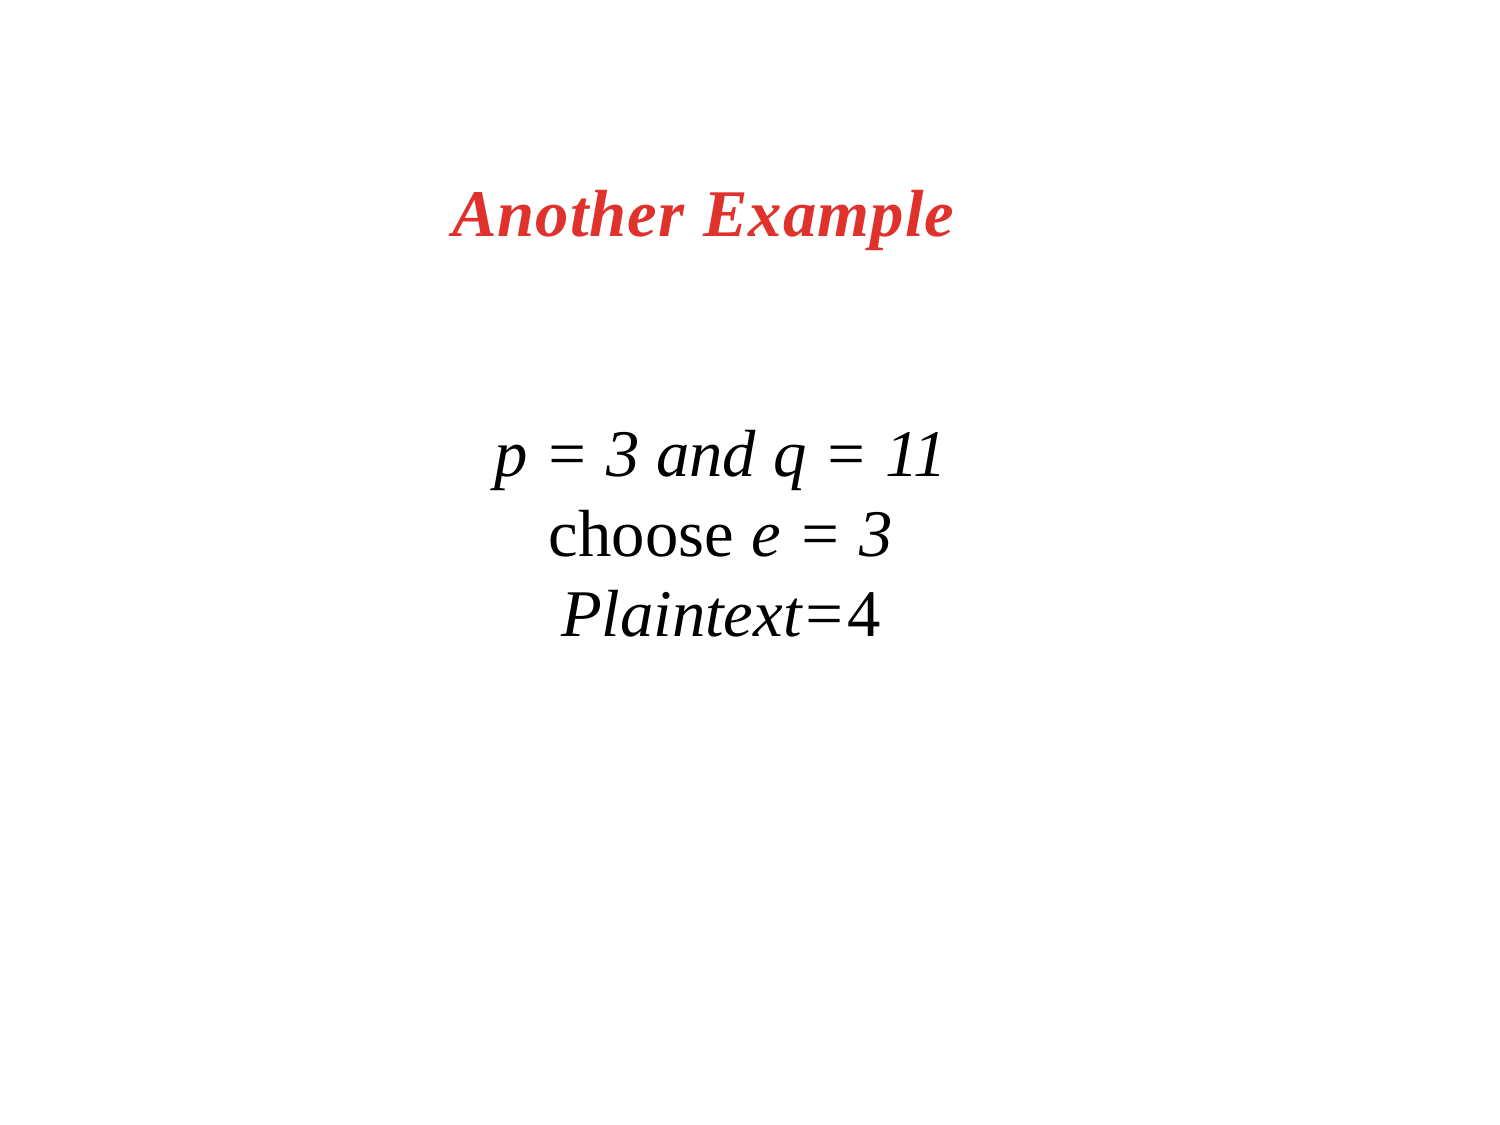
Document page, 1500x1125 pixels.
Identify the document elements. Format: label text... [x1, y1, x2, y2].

text_box Another Example p = 3 and q = 11 choose e = 3 Plaintext=4 [74, 162, 1350, 737]
